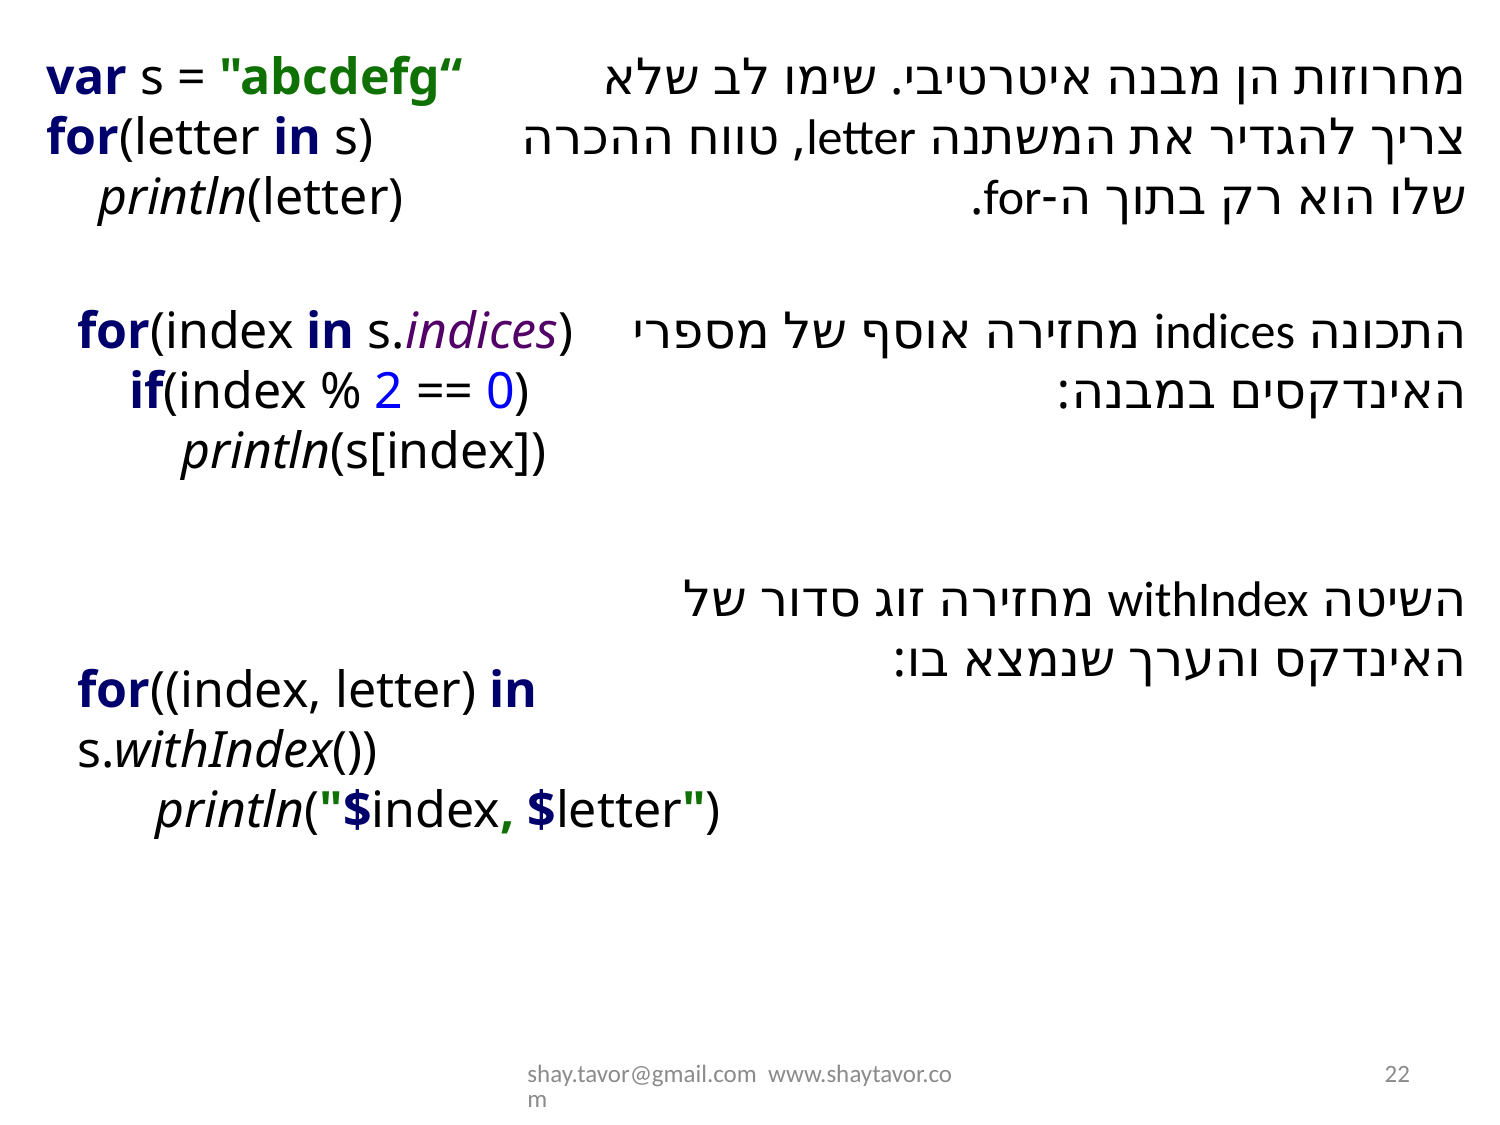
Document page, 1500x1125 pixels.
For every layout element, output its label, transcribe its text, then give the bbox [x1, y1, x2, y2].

slide_number 22 [1074, 1042, 1425, 1103]
footer shay.tavor@gmail.com www.shaytavor.com [512, 1042, 988, 1103]
text_box מחרוזות הן מבנה איטרטיבי. שימו לב שלא צריך להגדיר את המשתנה letter, טווח ההכרה שלו הוא רק בתוך ה-for. [493, 37, 1482, 233]
text_box התכונה indices מחזירה אוסף של מספרי האינדקסים במבנה: [493, 291, 1482, 427]
text_box השיטה withIndex מחזירה זוג סדור של האינדקס והערך שנמצא בו: [512, 559, 1482, 695]
text_box for((index, letter) in s.withIndex()) println("$index, $letter") [62, 649, 813, 845]
text_box for(index in s.indices) if(index % 2 == 0) println(s[index]) [62, 291, 813, 487]
text_box var s = "abcdefg“ for(letter in s) println(letter) [31, 37, 478, 233]
